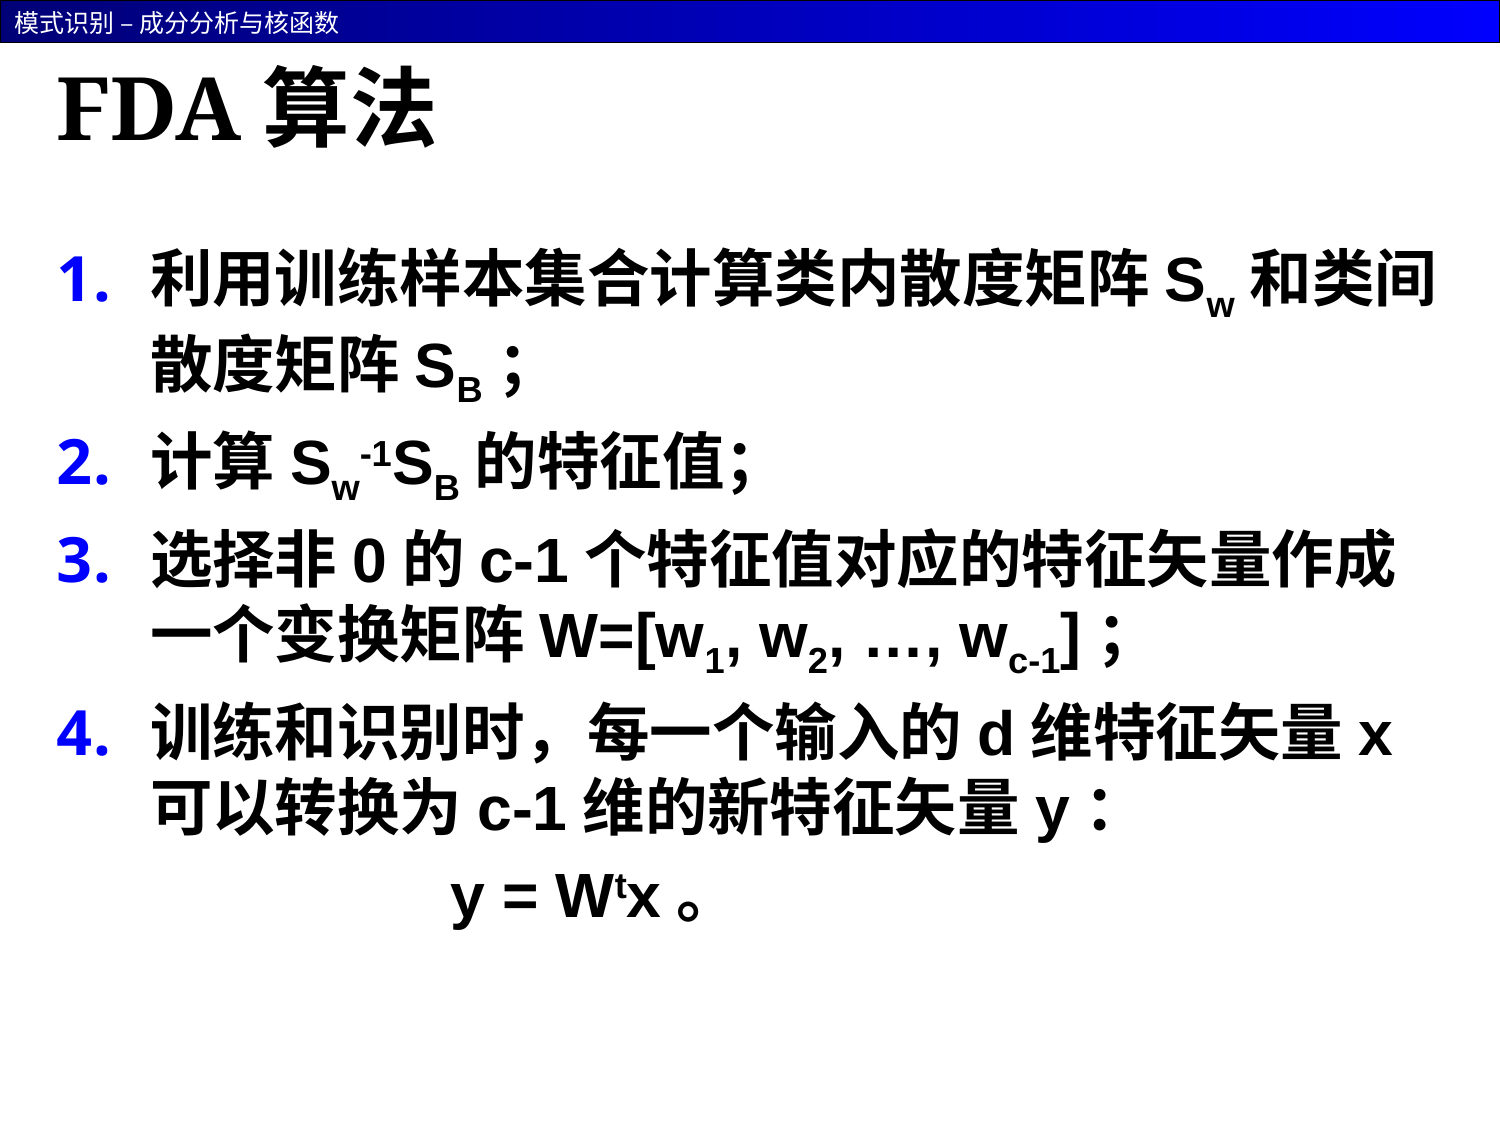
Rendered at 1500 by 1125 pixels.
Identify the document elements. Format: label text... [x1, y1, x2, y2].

list 利用训练样本集合计算类内散度矩阵Sw和类间散度矩阵SB； 计算Sw-1SB的特征值； 选择非0的c-1个特征值对应的特征矢量作成一个变换矩阵W=[w1, w2, …, wc-1]； 训练和识别时，每一个输入的d维特征矢量x可以转换为c-1维的新特征矢量y： y = Wtx。 [41, 231, 1471, 1094]
title FDA算法 [41, 45, 1425, 209]
